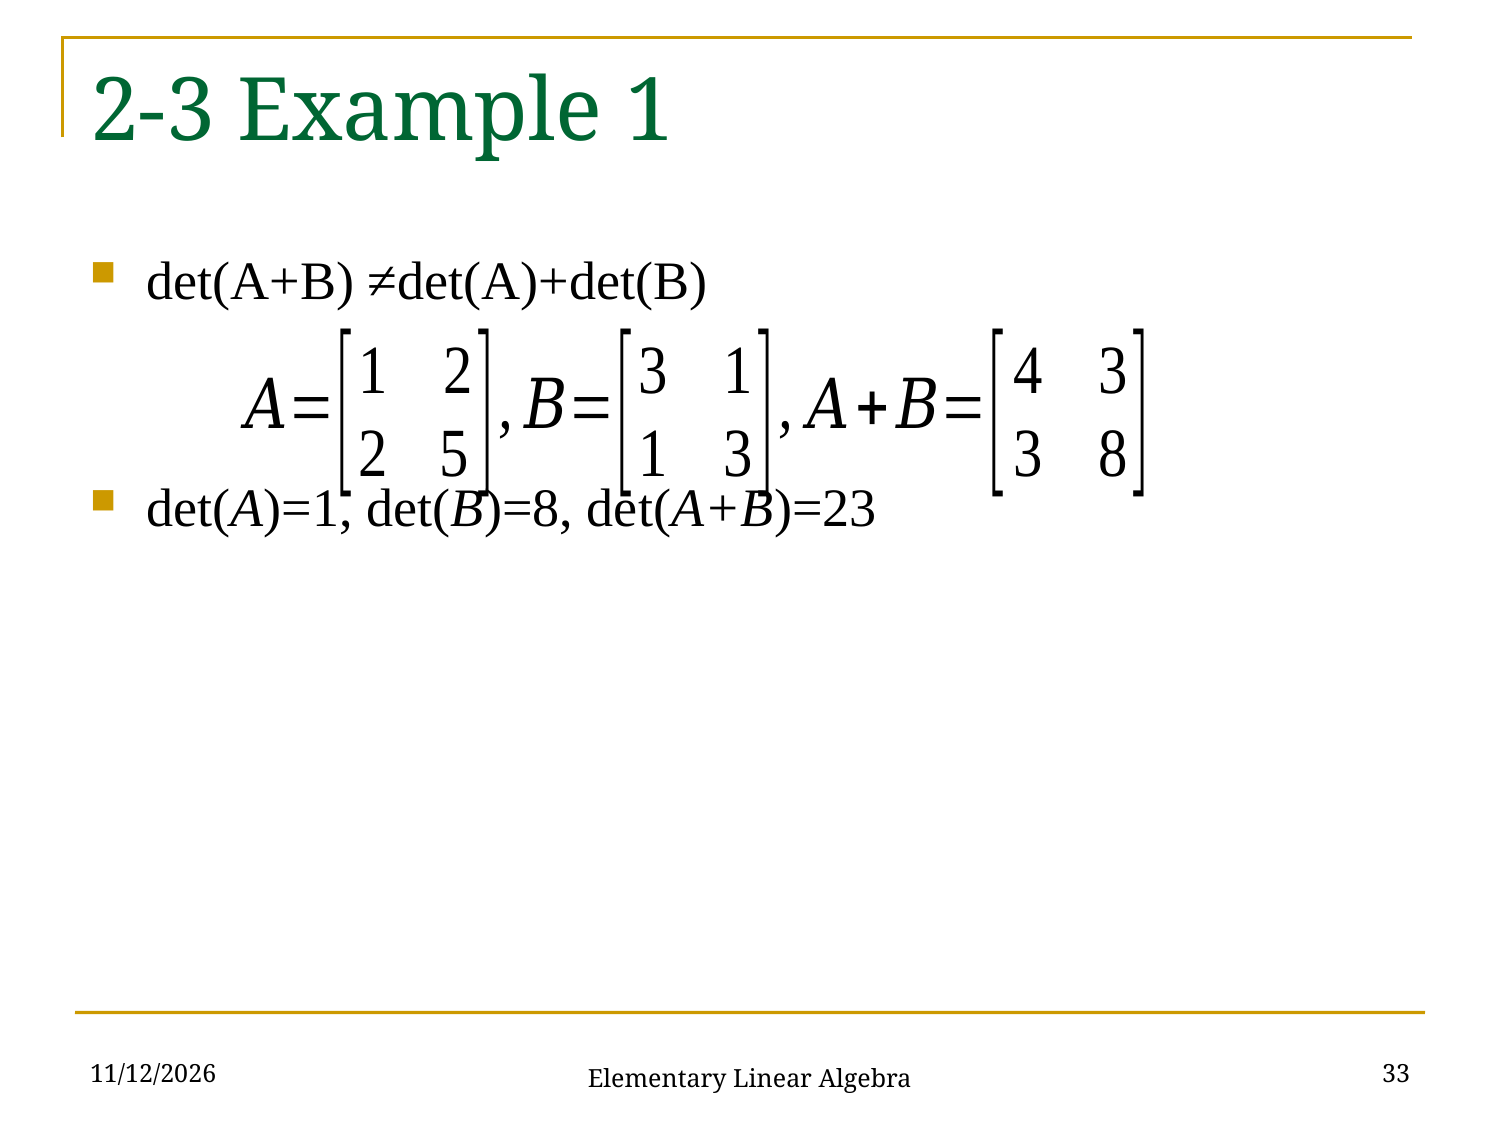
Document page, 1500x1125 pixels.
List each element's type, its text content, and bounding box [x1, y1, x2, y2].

footer Elementary Linear Algebra [512, 1024, 988, 1101]
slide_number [74, 1023, 426, 1100]
list det(A+B) ≠det(A)+det(B) det(A)=1, det(B)=8, det(A+B)=23 [75, 237, 1425, 1006]
slide_number 33 [1074, 1023, 1426, 1100]
title 2-3 Example 1 [75, 45, 1425, 233]
